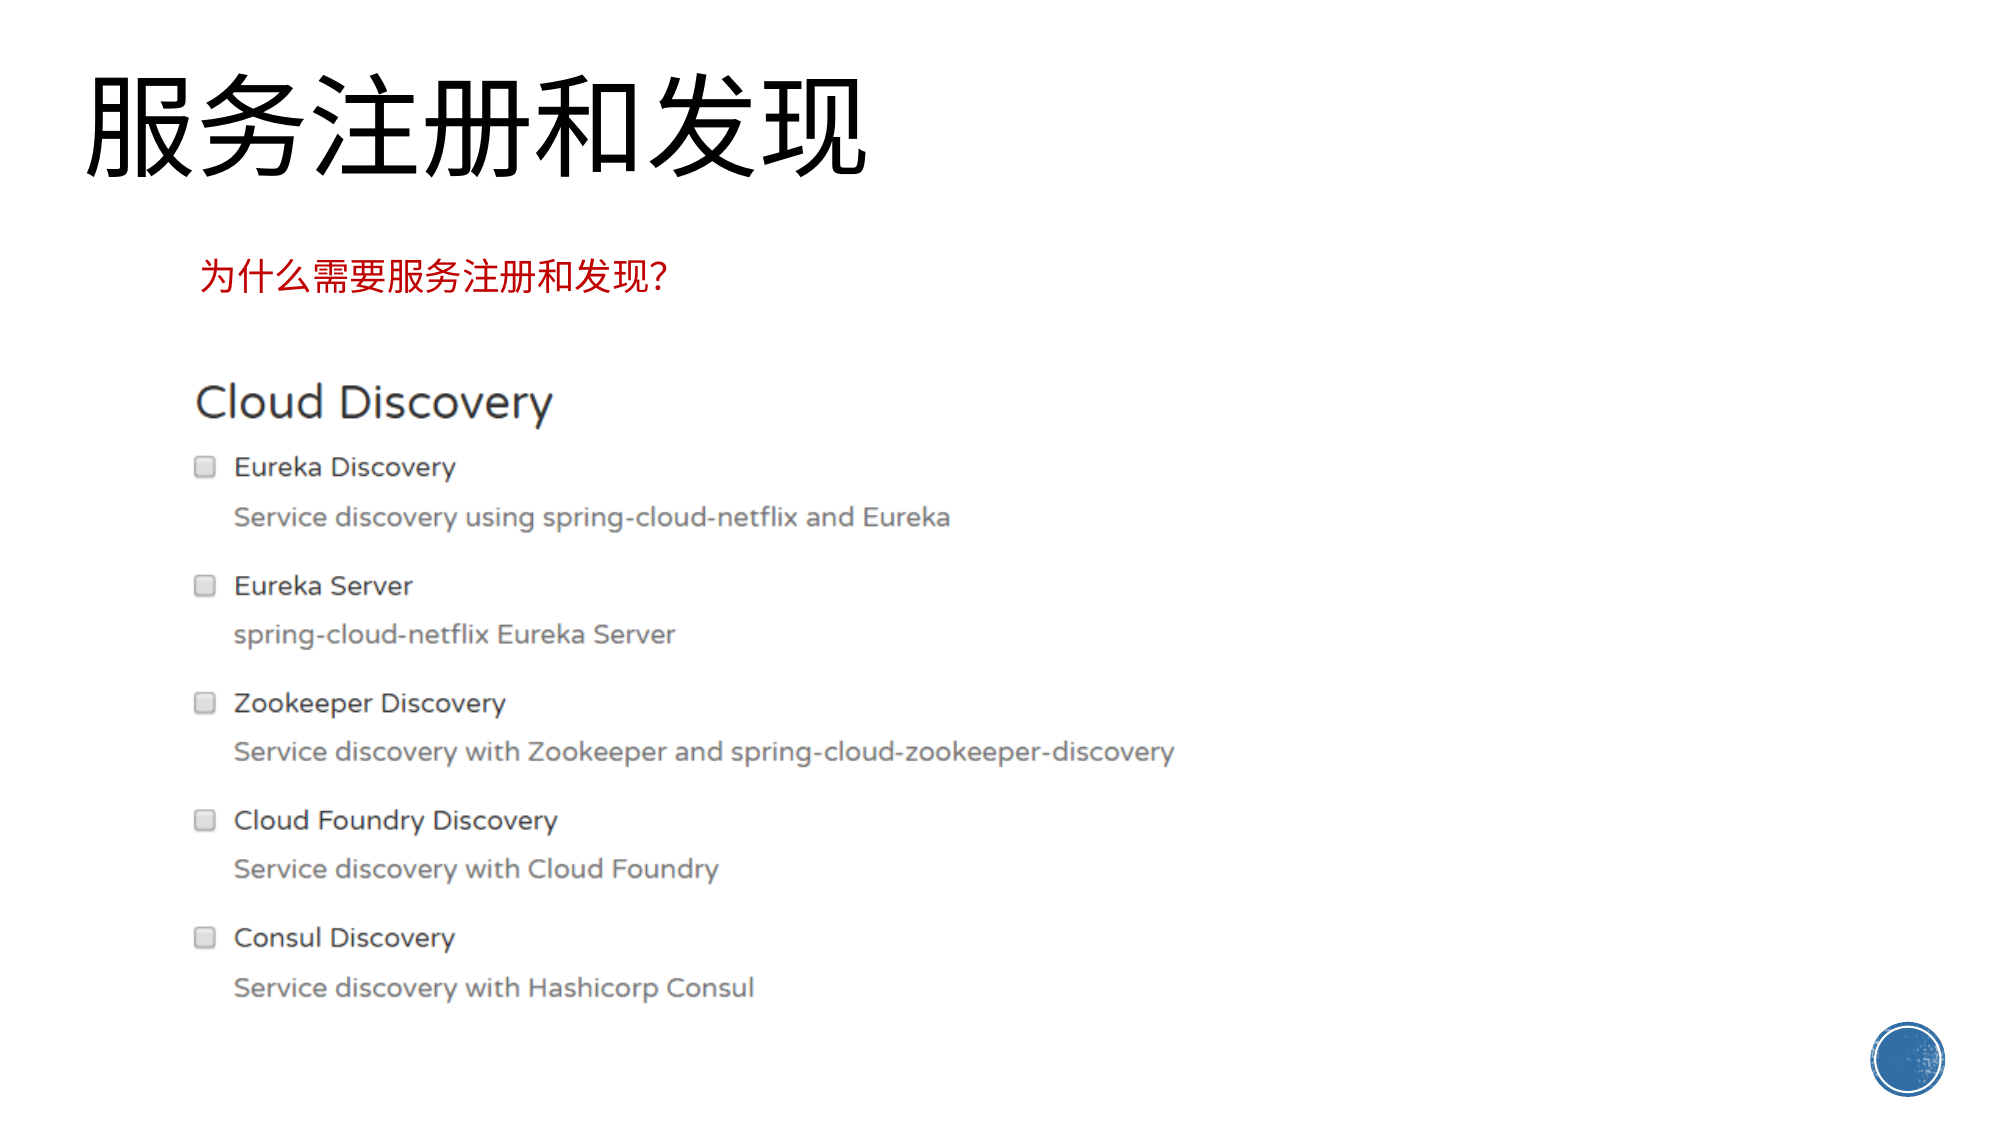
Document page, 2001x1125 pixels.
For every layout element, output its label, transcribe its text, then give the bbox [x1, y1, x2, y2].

title 服务注册和发现 [68, 0, 1719, 264]
picture [163, 367, 1215, 1016]
text_box 为什么需要服务注册和发现？ [185, 245, 1333, 306]
